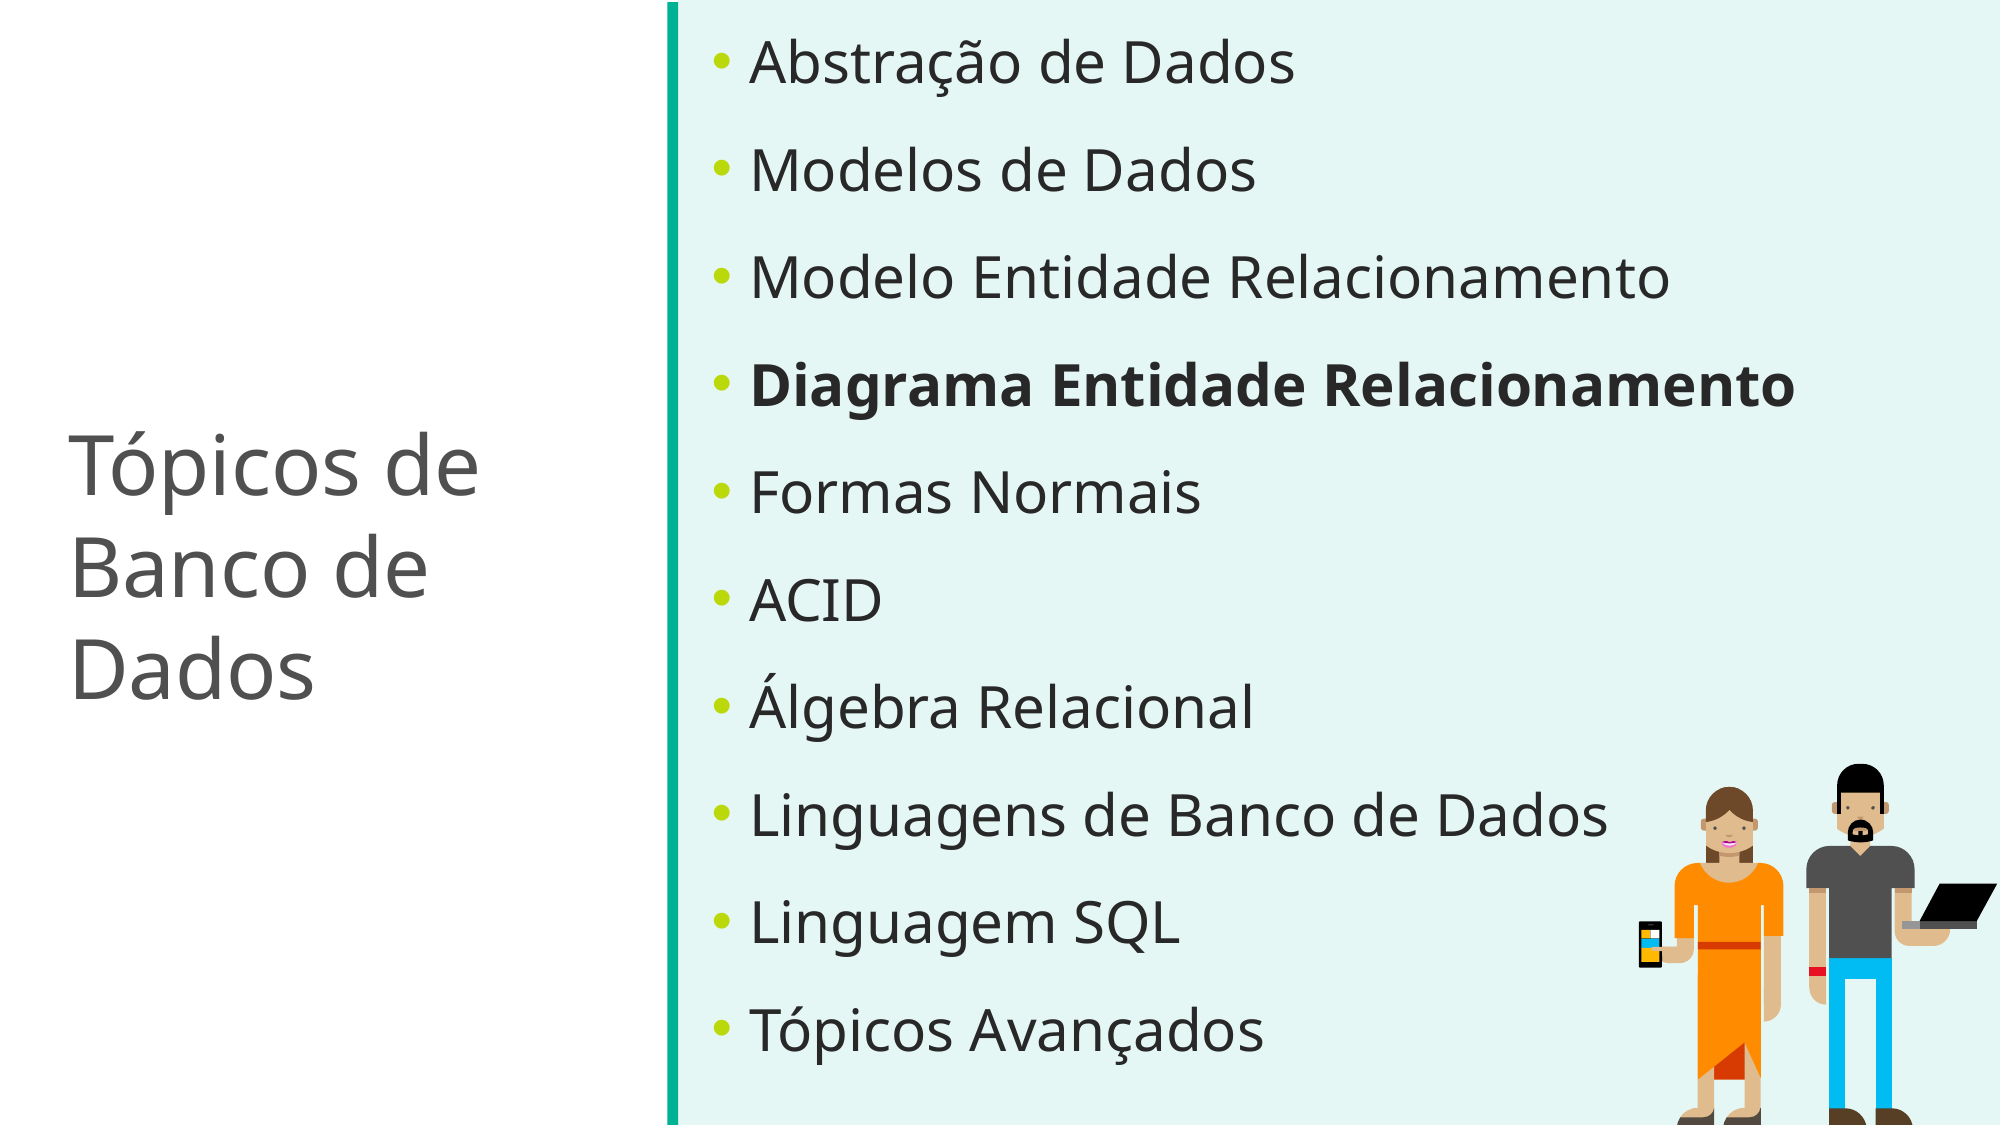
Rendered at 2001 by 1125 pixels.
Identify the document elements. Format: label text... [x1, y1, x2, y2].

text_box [1638, 786, 1784, 1125]
text_box [677, 0, 2000, 1125]
text_box [667, 2, 679, 1125]
list Abstração de Dados Modelos de Dados Modelo Entidade Relacionamento Diagrama Entidade Relacionamento Formas Normais ACID Álgebra Relacional Linguagens de Banco de Dados Linguagem SQL Tópicos Avançados [696, 17, 1982, 1093]
picture [1806, 763, 1998, 1125]
title Tópicos de Banco de Dados [53, 54, 614, 1080]
